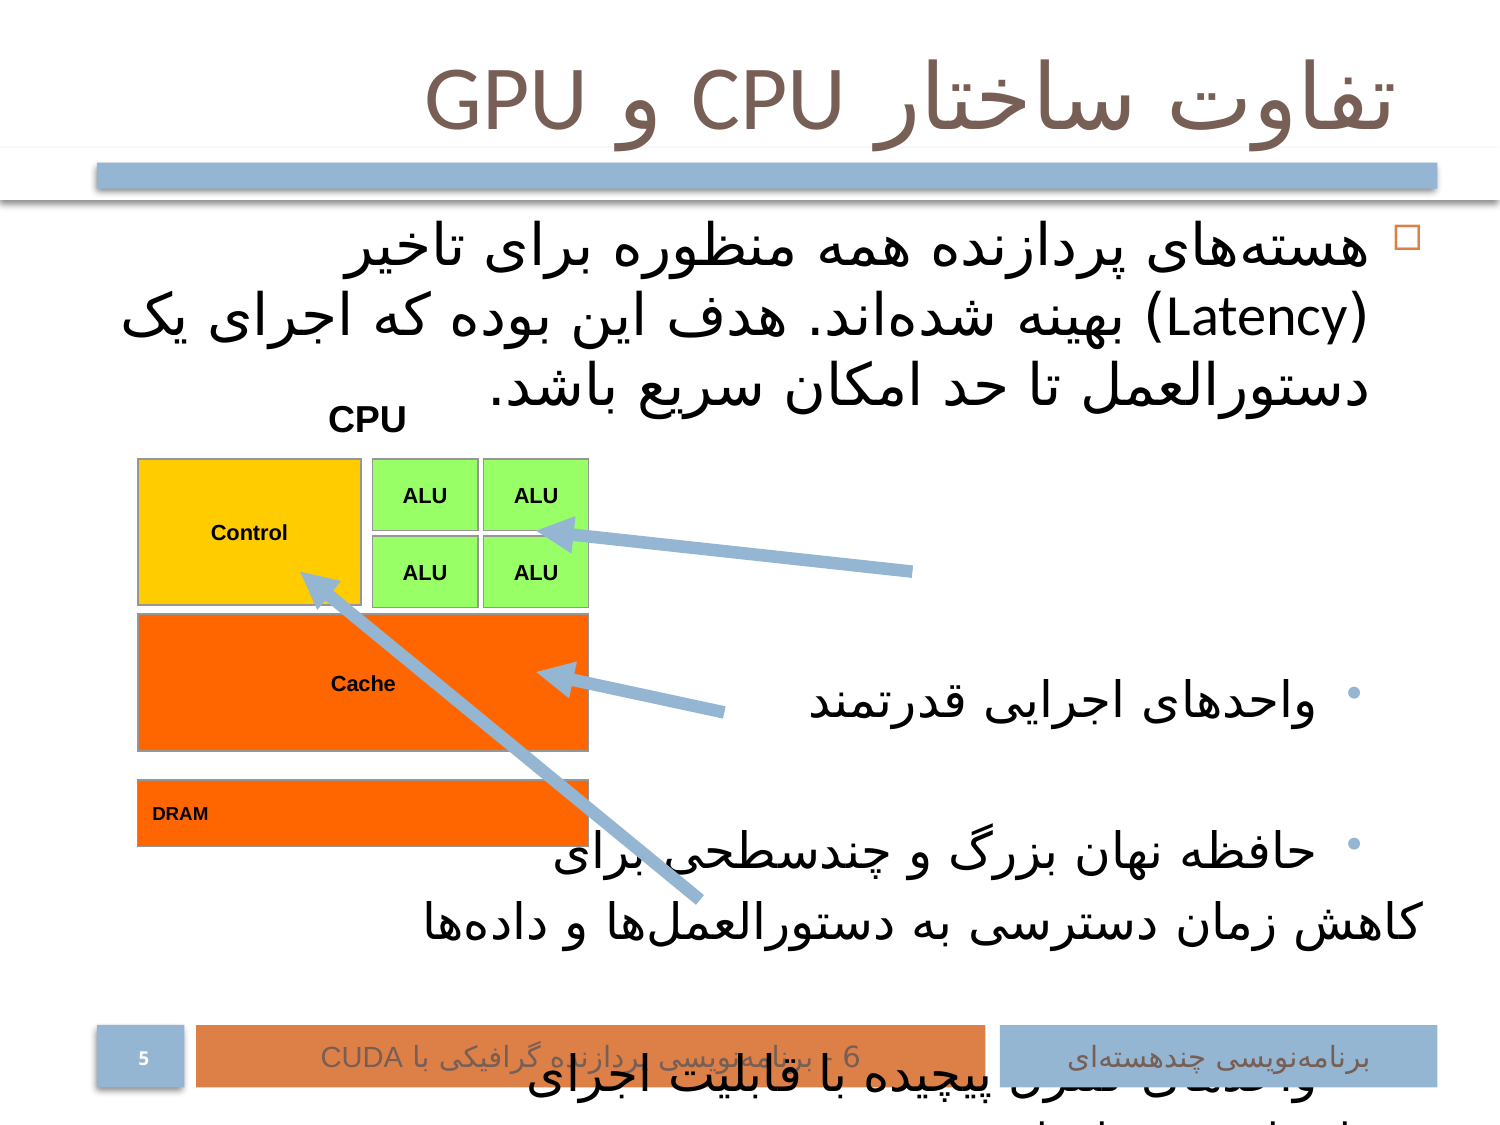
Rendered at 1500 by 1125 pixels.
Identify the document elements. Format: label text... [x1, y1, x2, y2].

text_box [137, 387, 913, 901]
list هسته‌های پردازنده همه منظوره برای تاخیر (Latency) بهینه شده‌اند. هدف این بوده که اجرای یک دستورالعمل تا حد امکان سریع باشد. واحد‌های اجرایی قدرتمند حافظه نهان بزرگ و چند‌سطحی برای کاهش زمان دسترسی به دستورالعمل‌ها و داده‌ها واحدهای کنترل پیچیده با قابلیت اجرای خارج از ترتیب، اجرای حدسی و پیش‌بینی پرش و ... [100, 200, 1438, 1000]
title تفاوت ساختار CPU و GPU [62, 24, 1413, 160]
slide_number 5 [99, 1038, 188, 1079]
footer 6 - برنامه‌نویسی پردازنده گرافیکی با CUDA [196, 1025, 986, 1088]
slide_number برنامه‌نویسی چند‌هسته‌ای [999, 1025, 1438, 1088]
